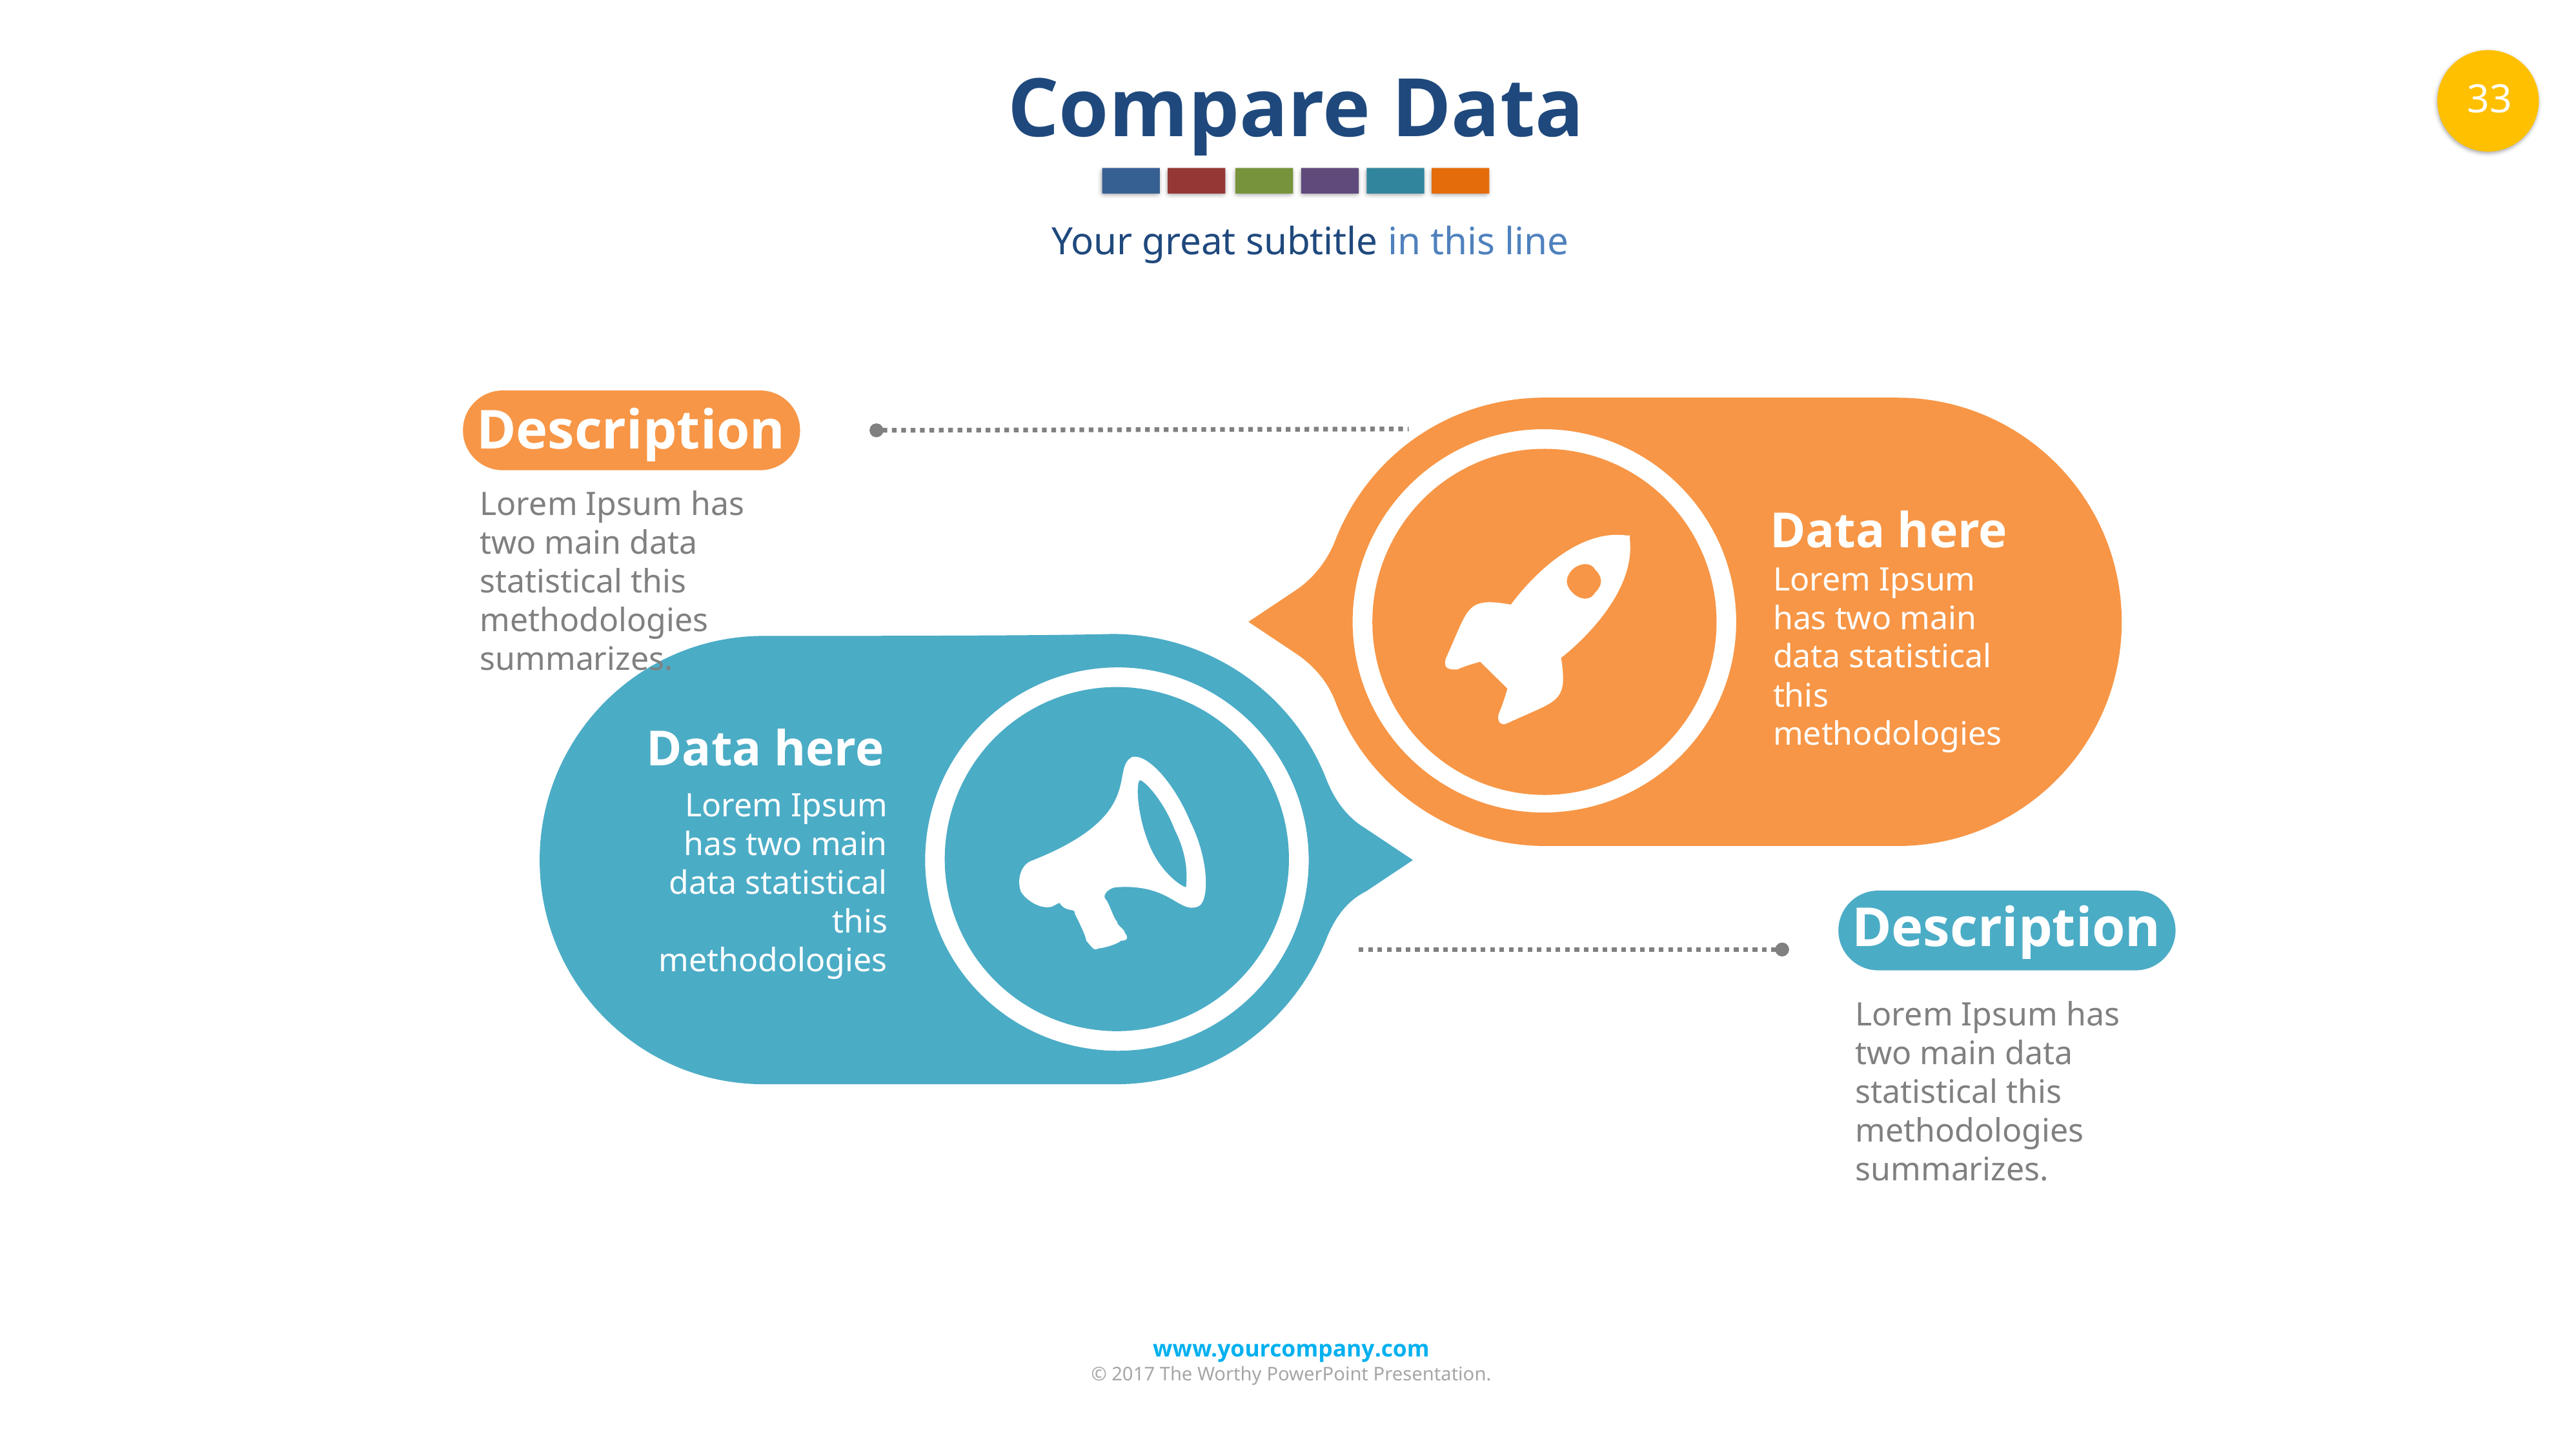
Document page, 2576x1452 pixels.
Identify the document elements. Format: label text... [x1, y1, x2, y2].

text_box Lorem Ipsum has two main data statistical this methodologies summarizes. [1832, 982, 2194, 1199]
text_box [1832, 890, 2181, 971]
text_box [456, 390, 806, 470]
text_box Lorem Ipsum has two main data statistical this methodologies summarizes. [456, 471, 818, 689]
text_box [876, 429, 1409, 431]
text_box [889, 50, 1703, 275]
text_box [1102, 168, 1490, 194]
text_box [1248, 395, 2122, 847]
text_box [539, 634, 1414, 1085]
